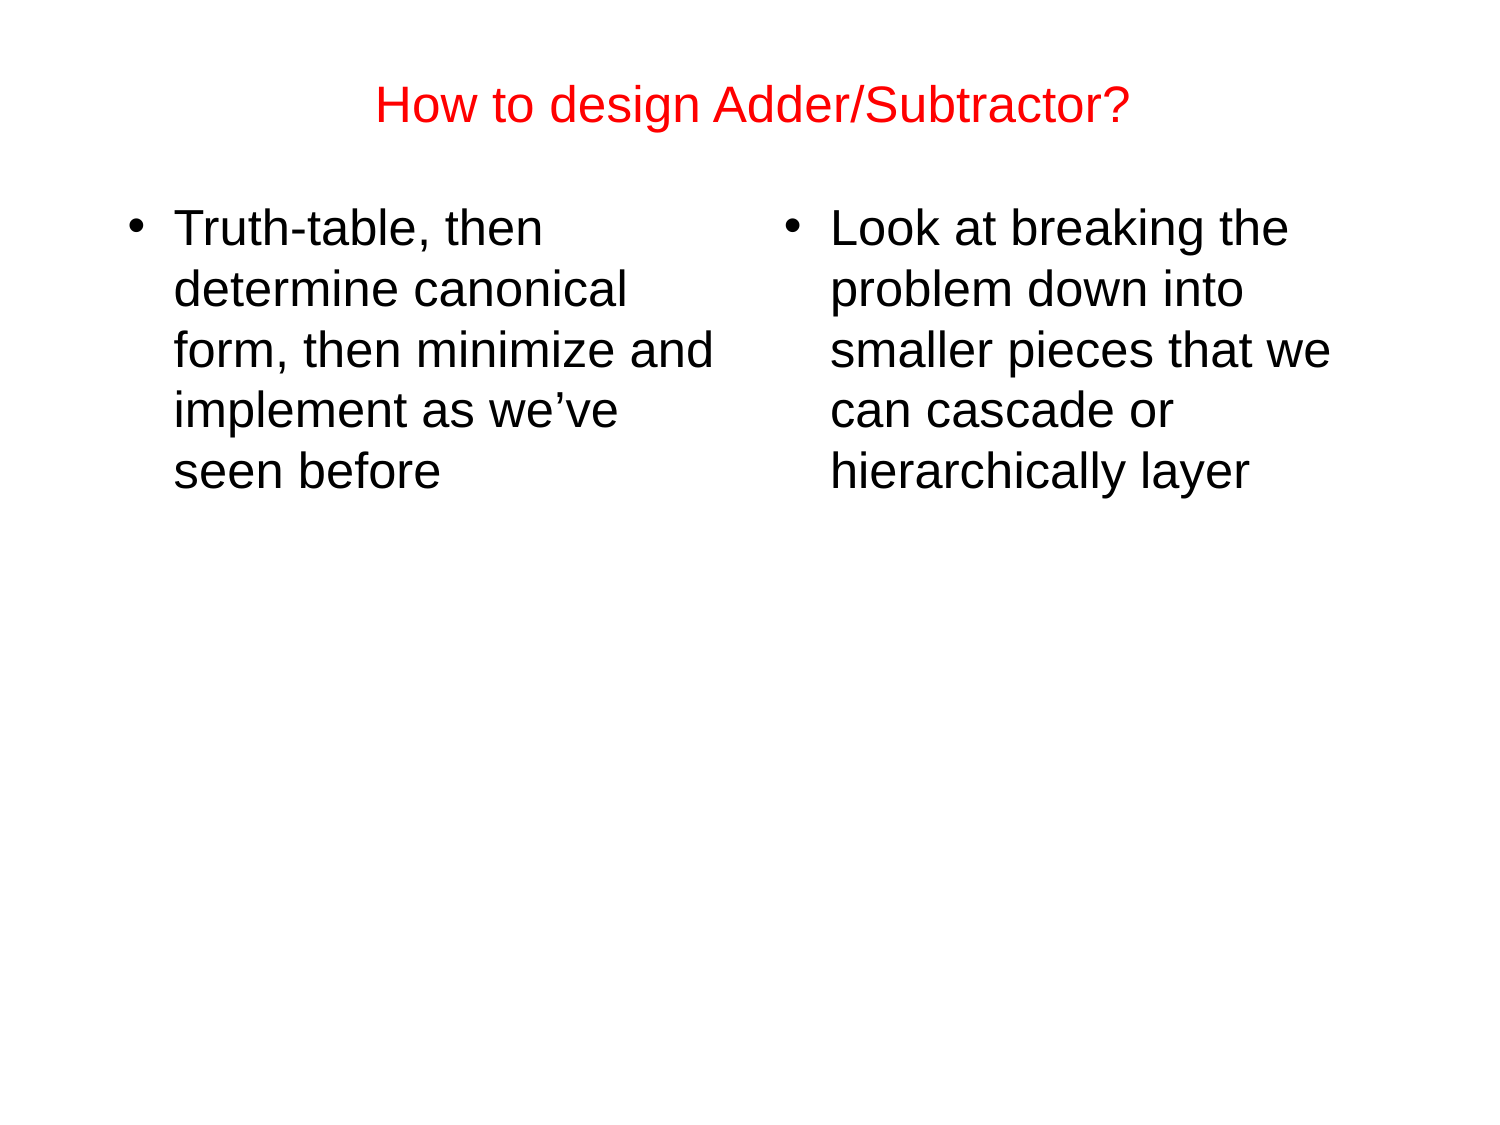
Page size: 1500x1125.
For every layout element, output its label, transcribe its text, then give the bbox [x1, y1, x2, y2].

list Look at breaking the problem down into smaller pieces that we can cascade or hierarchically layer [768, 187, 1400, 512]
list Truth-table, then determine canonical form, then minimize and implement as we’ve seen before [112, 187, 744, 512]
title How to design Adder/Subtractor? [65, 63, 1441, 142]
